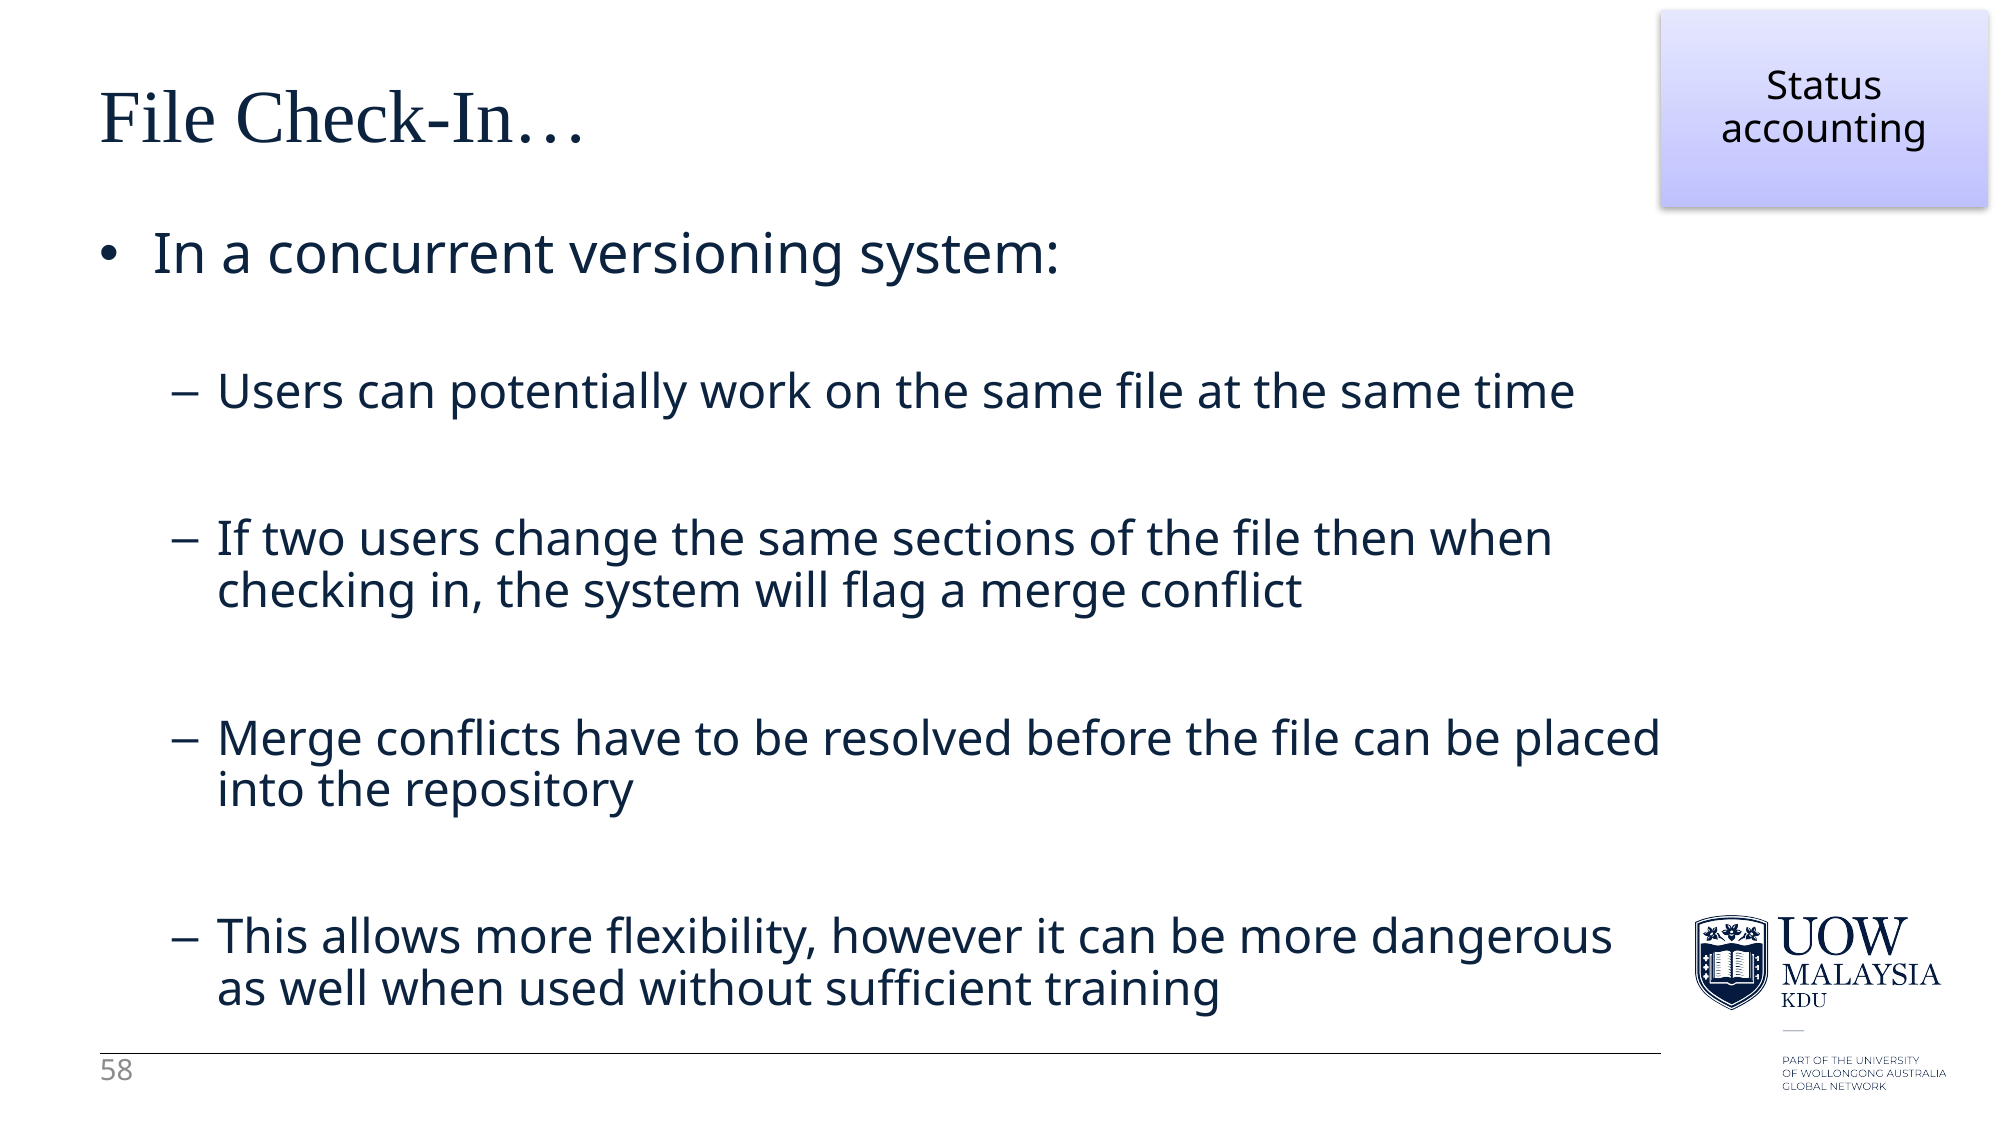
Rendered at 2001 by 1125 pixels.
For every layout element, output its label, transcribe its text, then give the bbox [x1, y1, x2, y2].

list In a concurrent versioning system: Users can potentially work on the same file at the same time If two users change the same sections of the file then when checking in, the system will flag a merge conflict Merge conflicts have to be resolved before the file can be placed into the repository This allows more flexibility, however it can be more dangerous as well when used without sufficient training [99, 225, 1693, 1025]
slide_number 58 [99, 1059, 180, 1091]
picture [1695, 915, 1947, 1091]
title File Check-In… [99, 67, 1654, 207]
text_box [1660, 10, 1988, 207]
